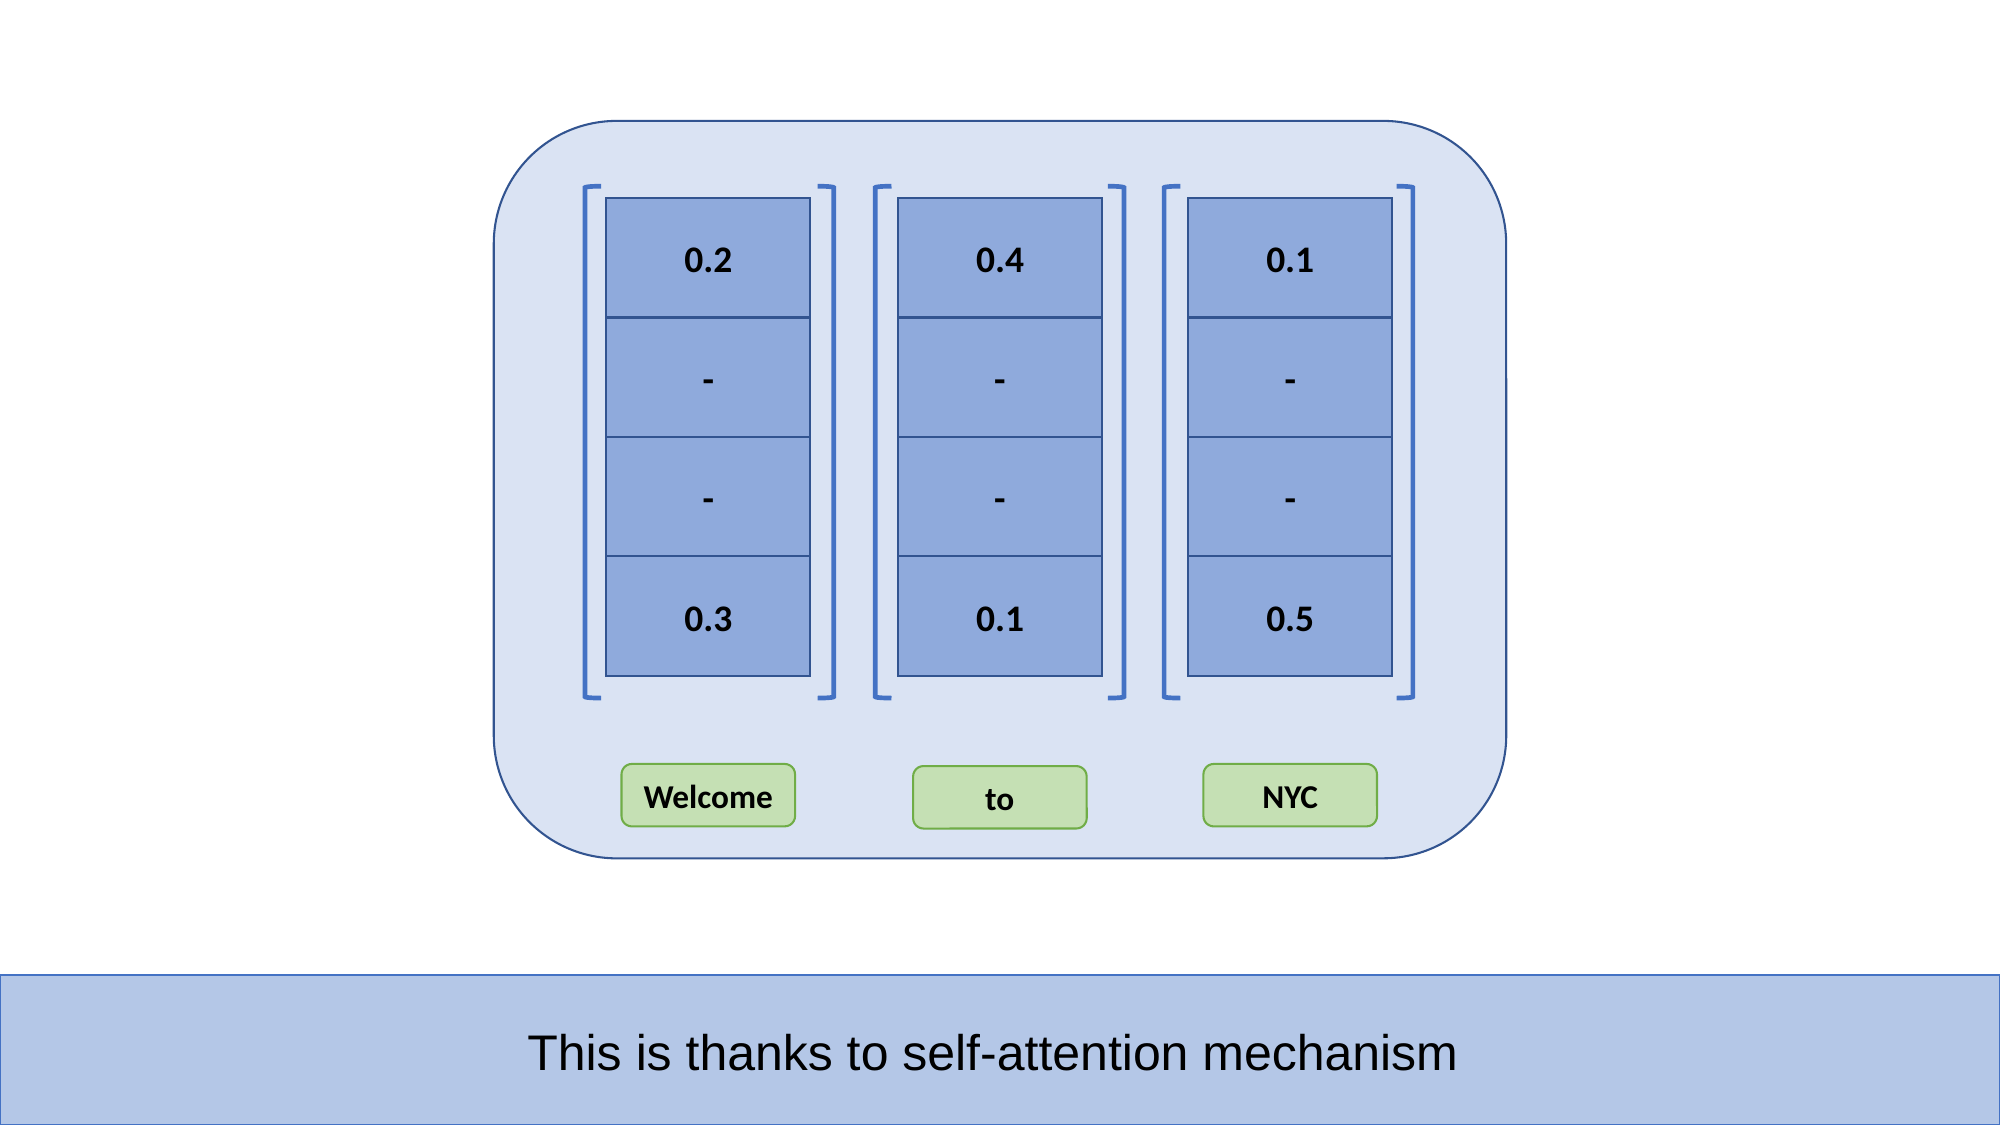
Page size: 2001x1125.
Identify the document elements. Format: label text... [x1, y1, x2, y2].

text_box This is thanks to self-attention mechanism [0, 974, 2000, 1125]
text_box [493, 120, 1507, 859]
